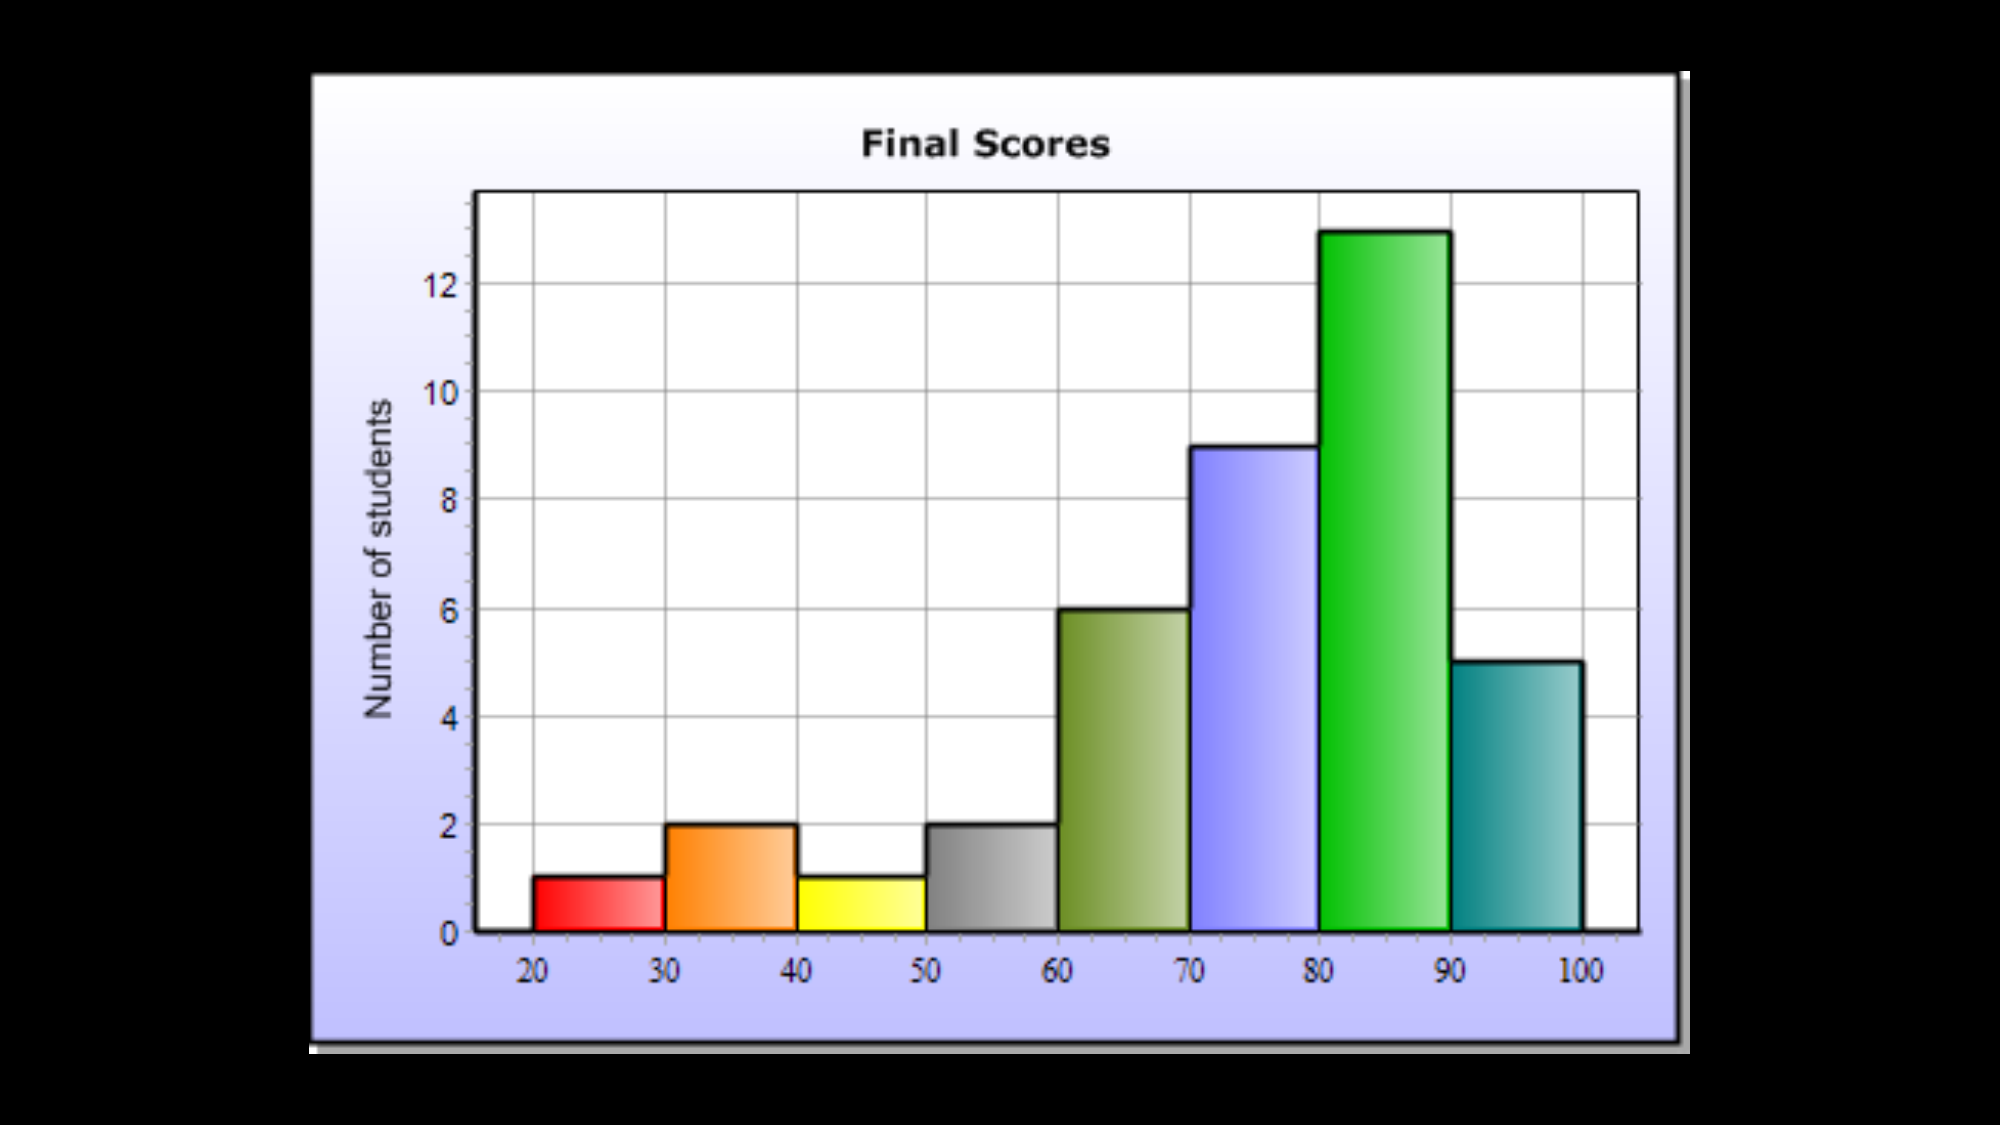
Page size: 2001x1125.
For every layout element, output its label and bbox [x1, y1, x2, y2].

picture [309, 71, 1690, 1054]
